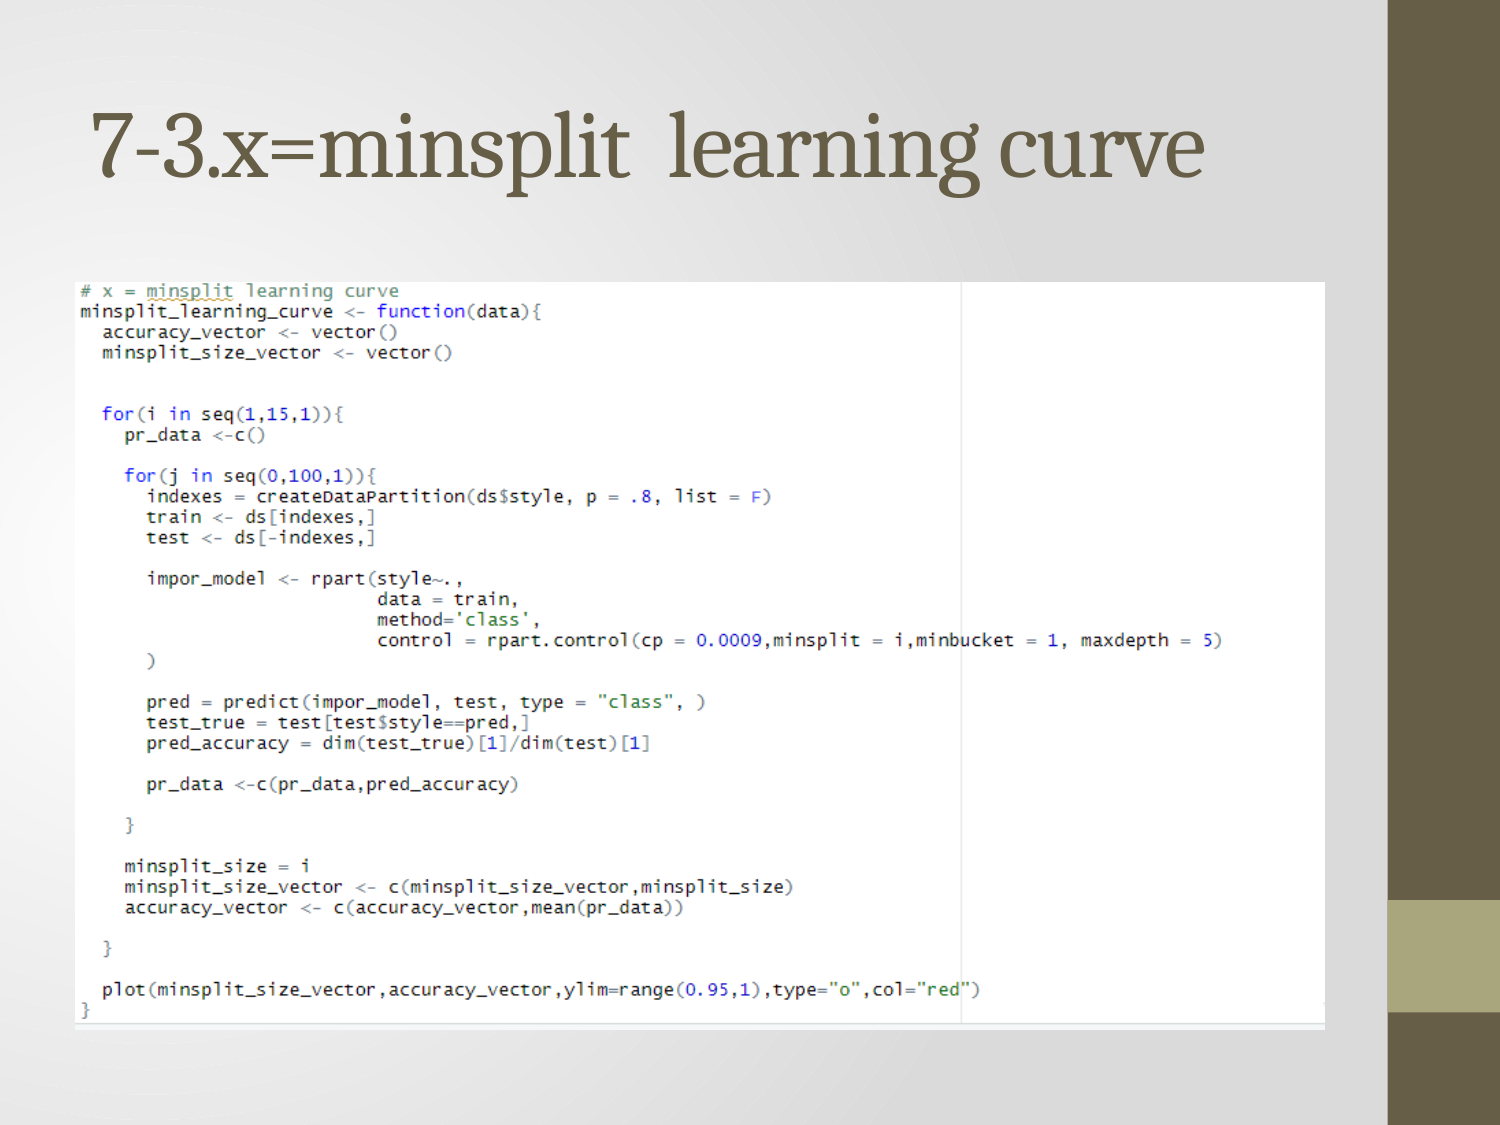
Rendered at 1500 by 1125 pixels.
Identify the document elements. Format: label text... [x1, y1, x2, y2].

title 7-3.x=minsplit learning curve [75, 45, 1325, 233]
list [74, 281, 1326, 1031]
